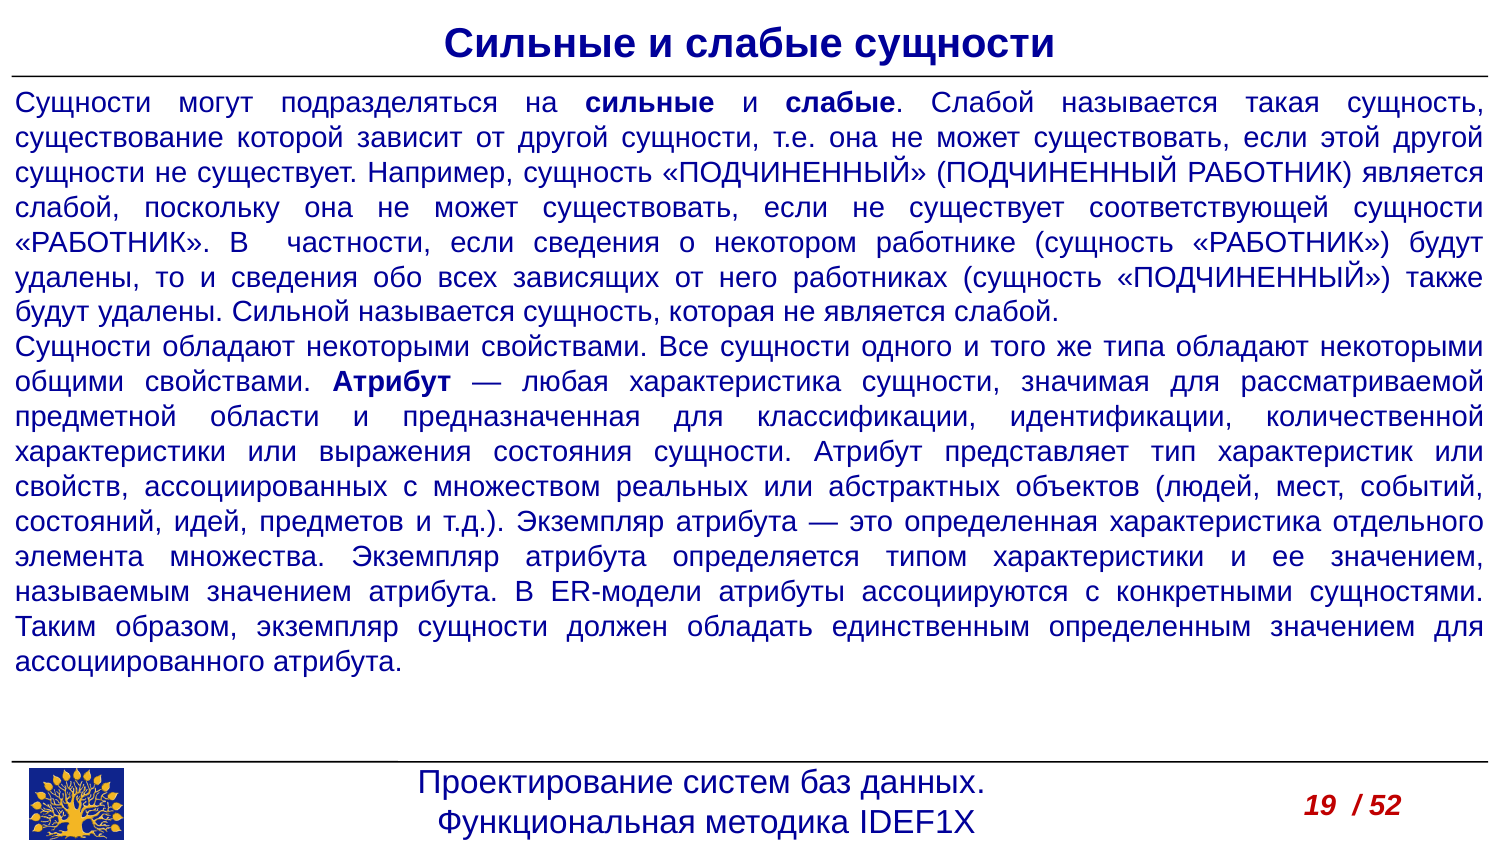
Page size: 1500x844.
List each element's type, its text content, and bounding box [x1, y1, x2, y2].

picture [29, 768, 124, 840]
text_box Сильные и слабые сущности [0, 8, 1500, 75]
text_box Сущности могут подразделяться на сильные и слабые. Слабой называется такая сущность, существование которой зависит от другой сущности, т.е. она не может существовать, если этой другой сущности не существует. Например, сущность «ПОДЧИНЕННЫЙ» (ПОДЧИНЕННЫЙ РАБОТНИК) является слабой, поскольку она не может существовать, если не существует соответствующей сущности «РАБОТНИК». В частности, если сведения о некотором работнике (сущность «РАБОТНИК») будут удалены, то и сведения обо всех зависящих от него работниках (сущность «ПОДЧИНЕННЫЙ») также будут удалены. Сильной называется сущность, которая не является слабой. Сущности обладают некоторыми свойствами. Все сущности одного и того же типа обладают некоторыми общими свойствами. Атрибут — любая характеристика сущности, значимая для рассматриваемой предметной области и предназначенная для классификации, идентификации, количественной характеристики или выражения состояния сущности. Атрибут представляет тип характеристик или свойств, ассоциированных с множеством реальных или абстрактных объектов (людей, мест, событий, состояний, идей, предметов и т.д.). Экземпляр атрибута — это определенная характеристика отдельного элемента множества. Экземпляр атрибута определяется типом характеристики и ее значением, называемым значением атрибута. В ER-модели атрибуты ассоциируются с конкретными сущностями. Таким образом, экземпляр сущности должен обладать единственным определенным значением для ассоциированного атрибута. [0, 75, 1500, 685]
